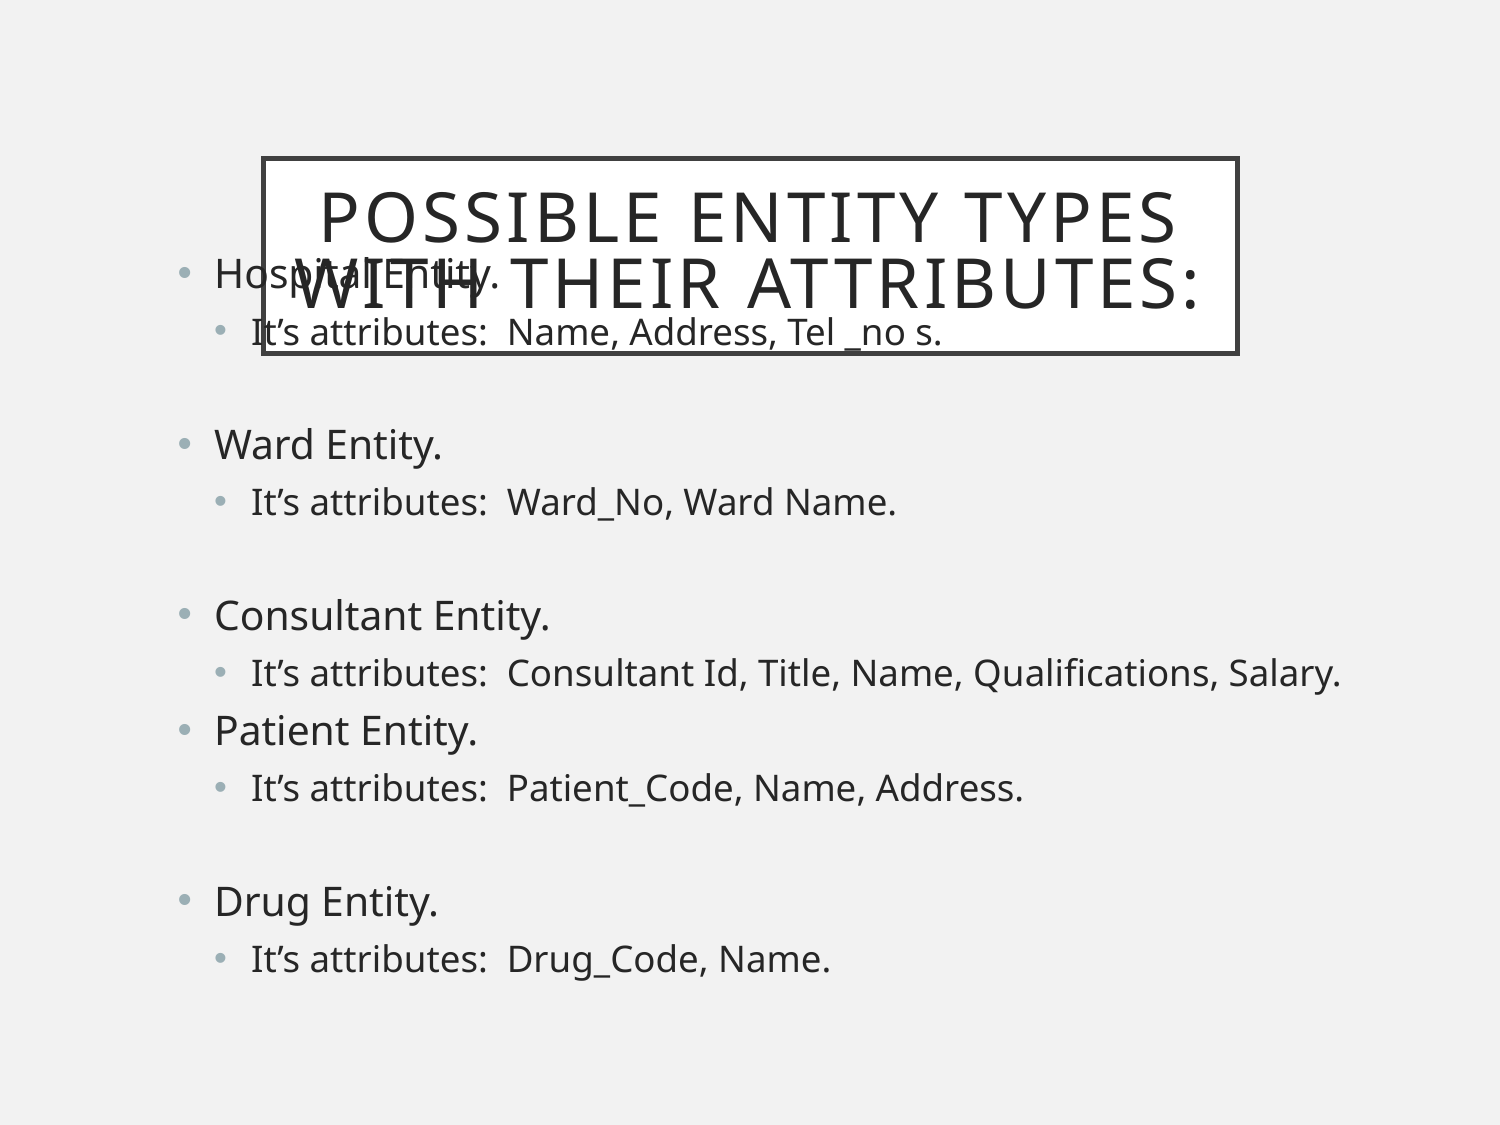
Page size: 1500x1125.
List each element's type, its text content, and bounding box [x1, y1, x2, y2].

title Possible entity types with their attributes: [261, 156, 1240, 249]
list Hospital Entity. It’s attributes: Name, Address, Tel _no s. Ward Entity. It’s attributes: Ward_No, Ward Name. Consultant Entity. It’s attributes: Consultant Id, Title, Name, Qualifications, Salary. Patient Entity. It’s attributes: Patient_Code, Name, Address. Drug Entity. It’s attributes: Drug_Code, Name. [162, 249, 1450, 1001]
